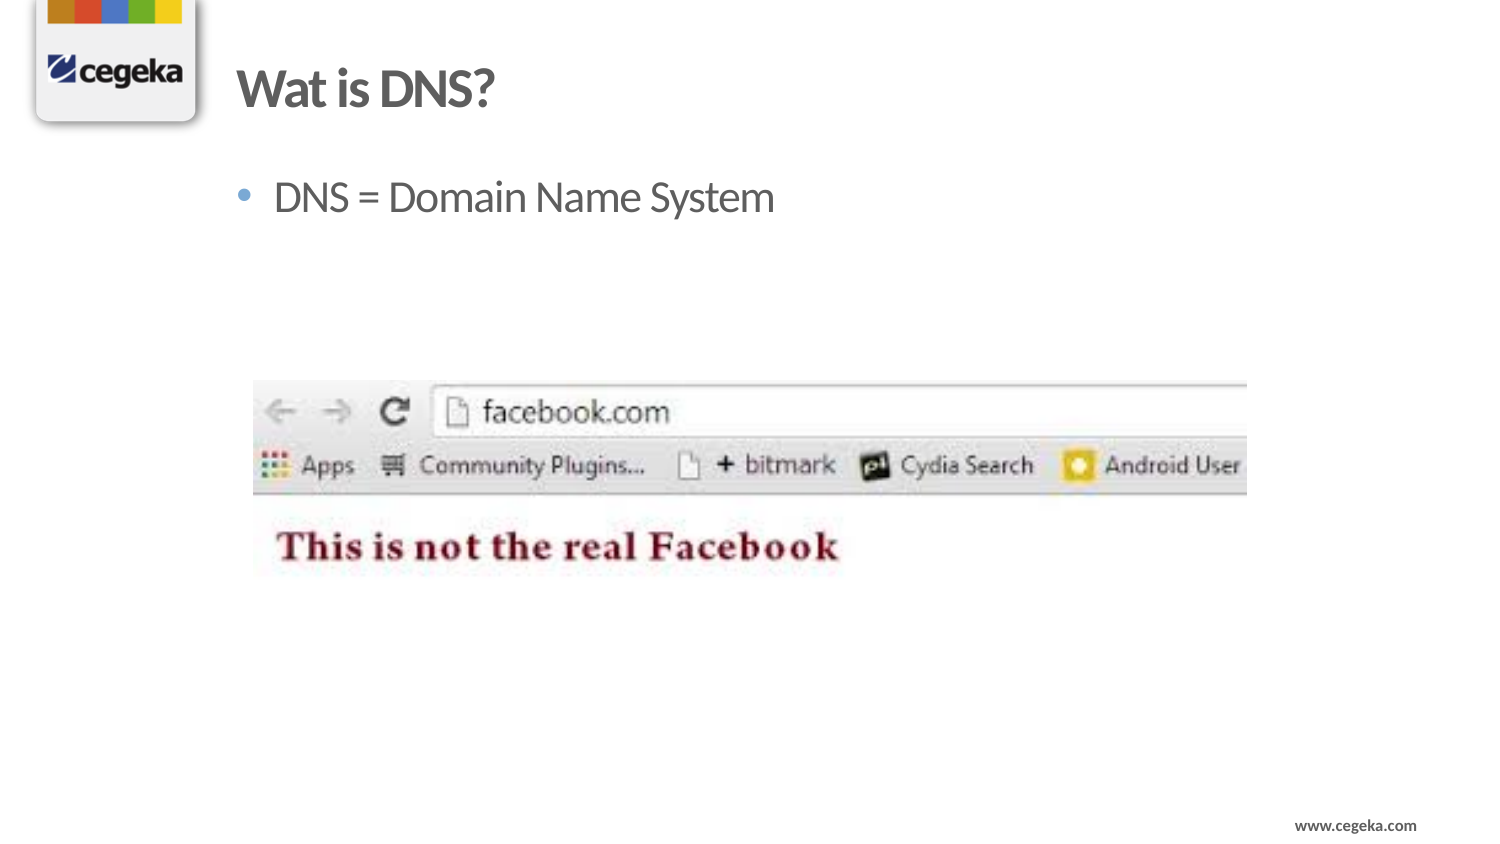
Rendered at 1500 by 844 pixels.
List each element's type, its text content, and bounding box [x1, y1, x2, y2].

list DNS = Domain Name System [236, 166, 1414, 745]
picture [19, 0, 212, 136]
title Wat is DNS? [236, 0, 1414, 120]
picture [253, 380, 1247, 605]
